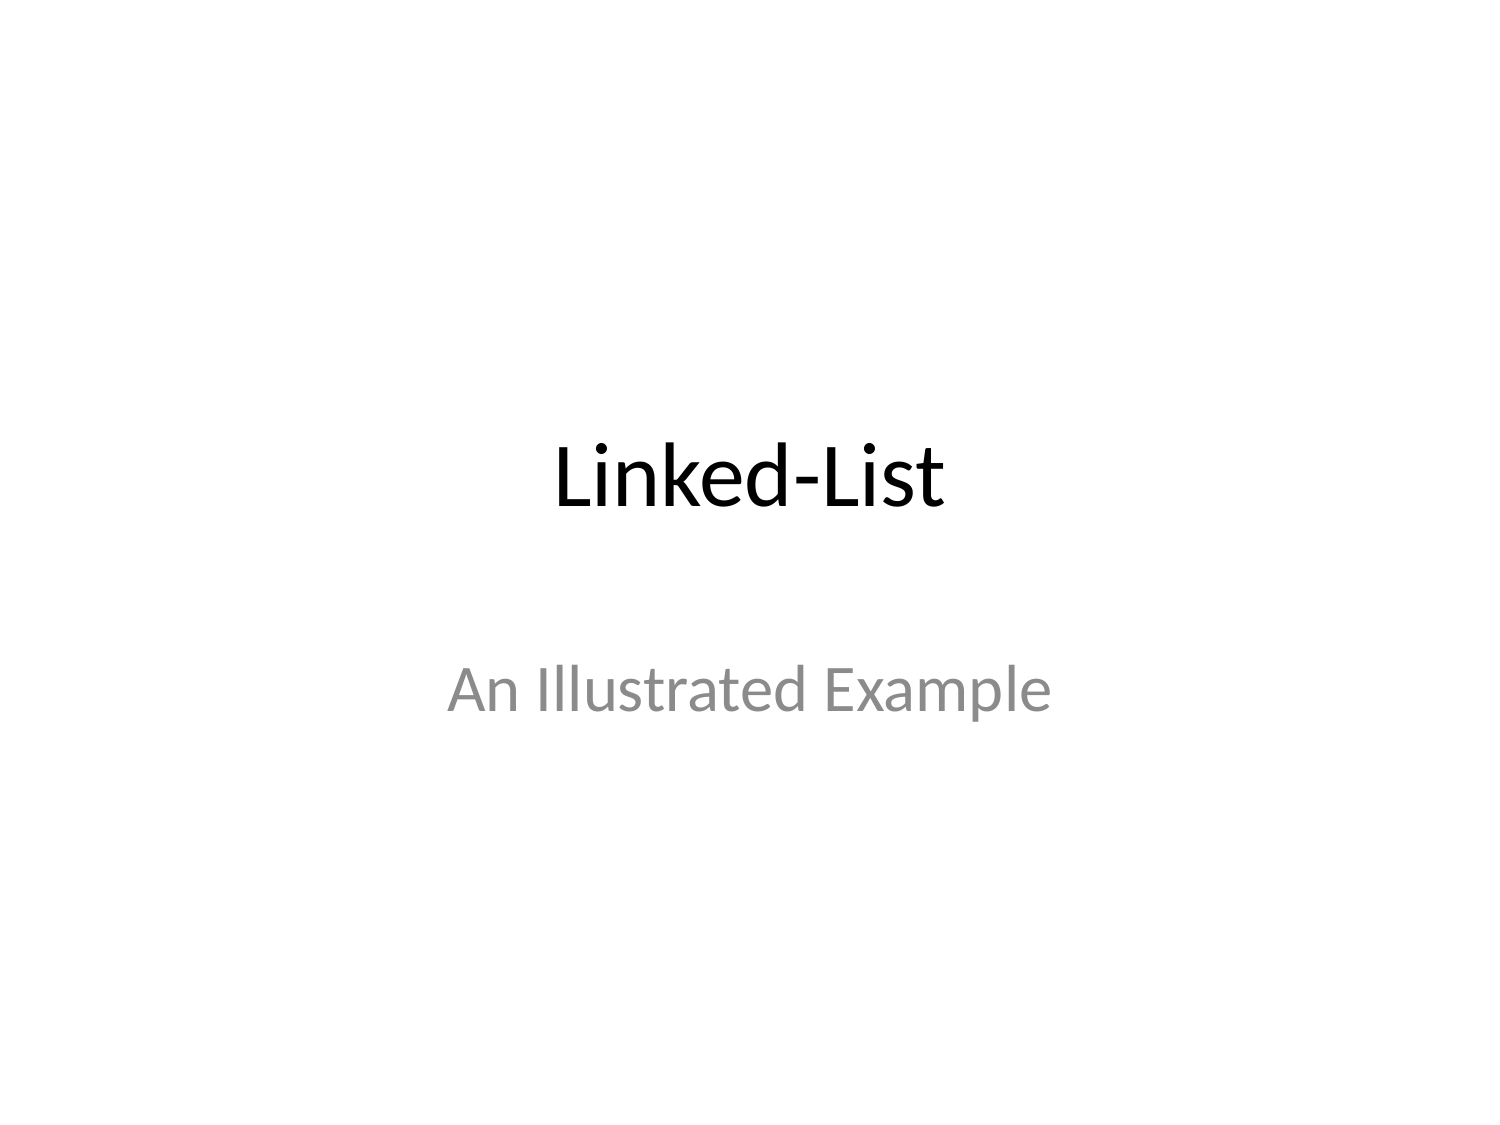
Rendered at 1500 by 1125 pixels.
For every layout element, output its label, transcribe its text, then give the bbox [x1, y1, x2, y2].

subtitle An Illustrated Example [225, 637, 1275, 925]
title Linked-List [112, 349, 1388, 591]
